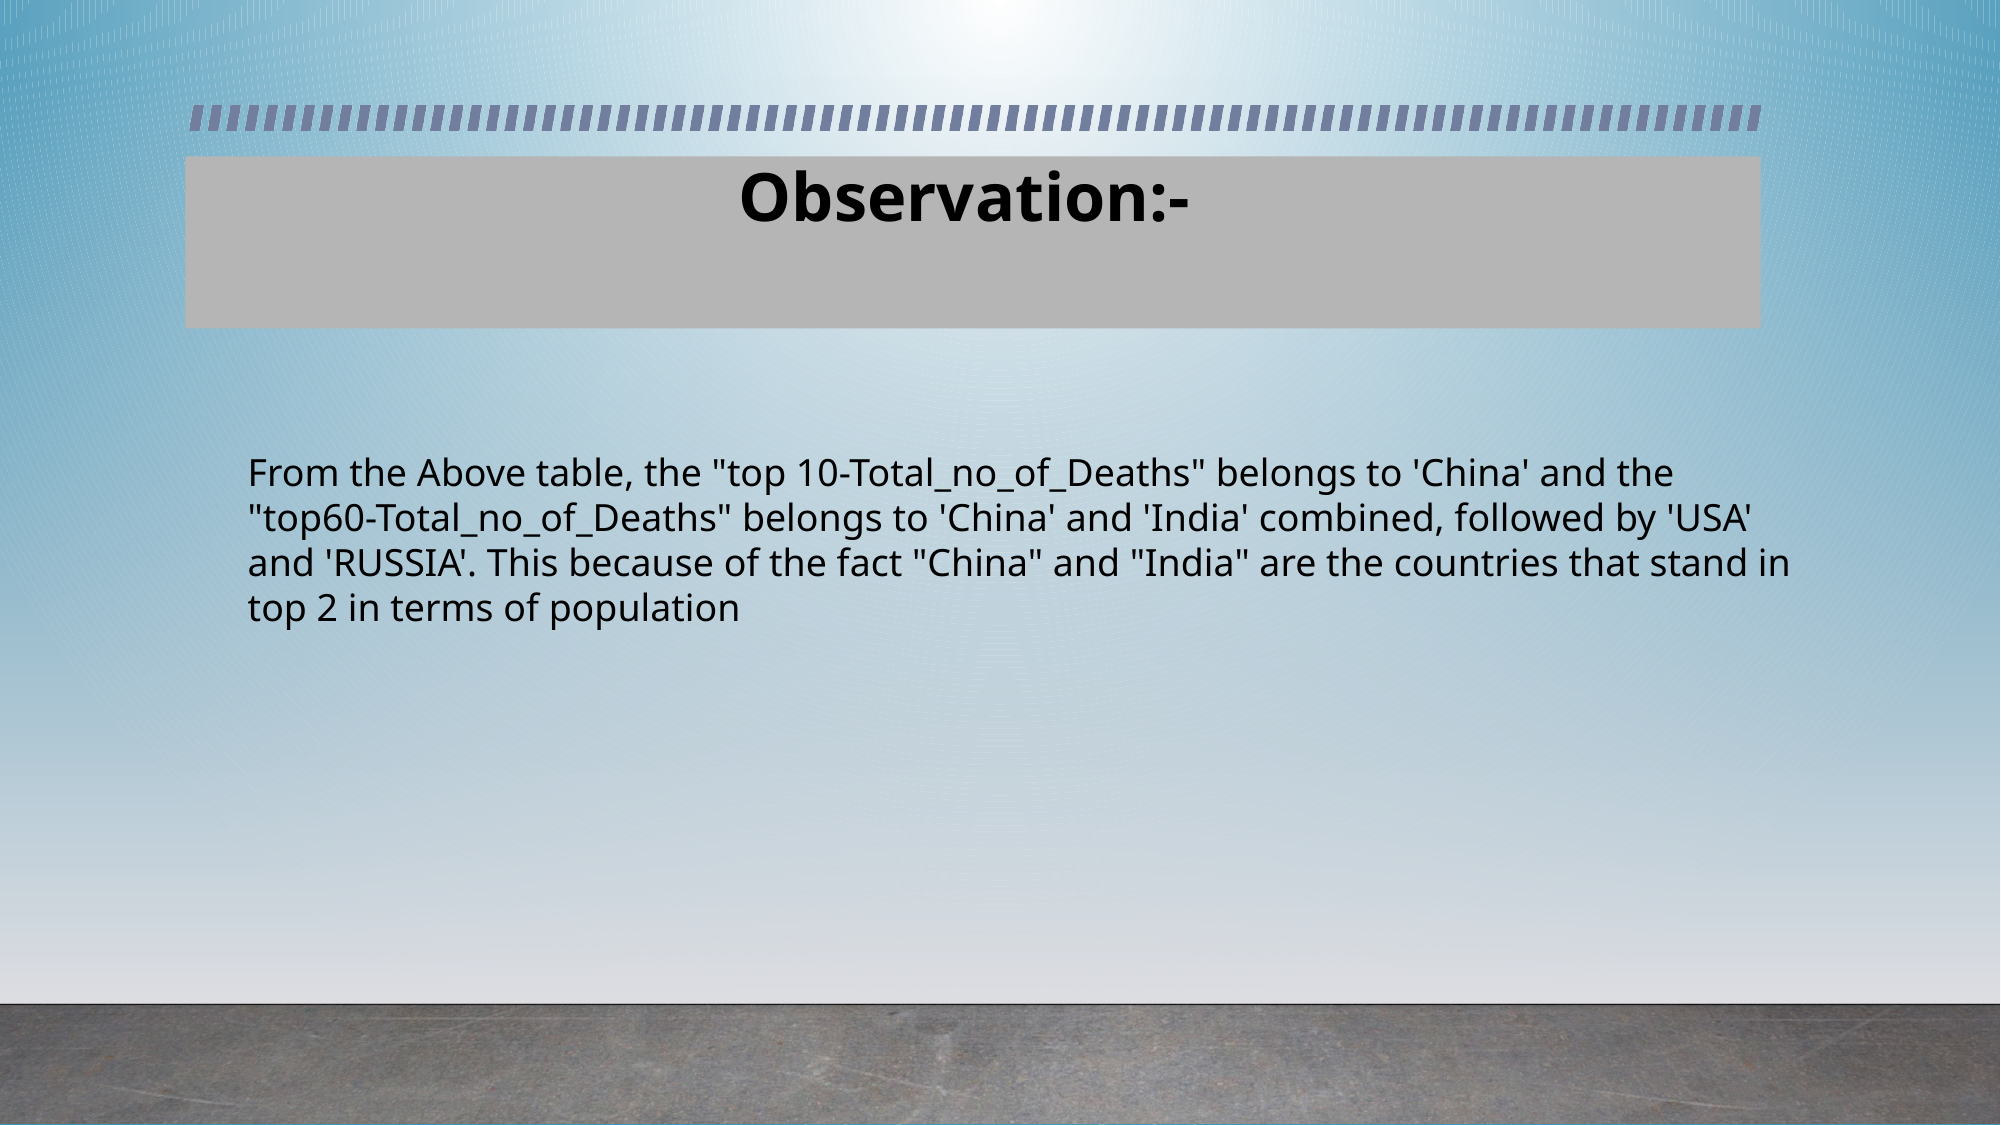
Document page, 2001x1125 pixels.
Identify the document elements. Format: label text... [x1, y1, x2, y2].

text_box From the Above table, the "top 10-Total_no_of_Deaths" belongs to 'China' and the "top60-Total_no_of_Deaths" belongs to 'China' and 'India' combined, followed by 'USA' and 'RUSSIA'. This because of the fact "China" and "India" are the countries that stand in top 2 in terms of population [233, 441, 1809, 636]
picture [0, 1004, 2000, 1124]
title Observation:- [185, 156, 1761, 329]
